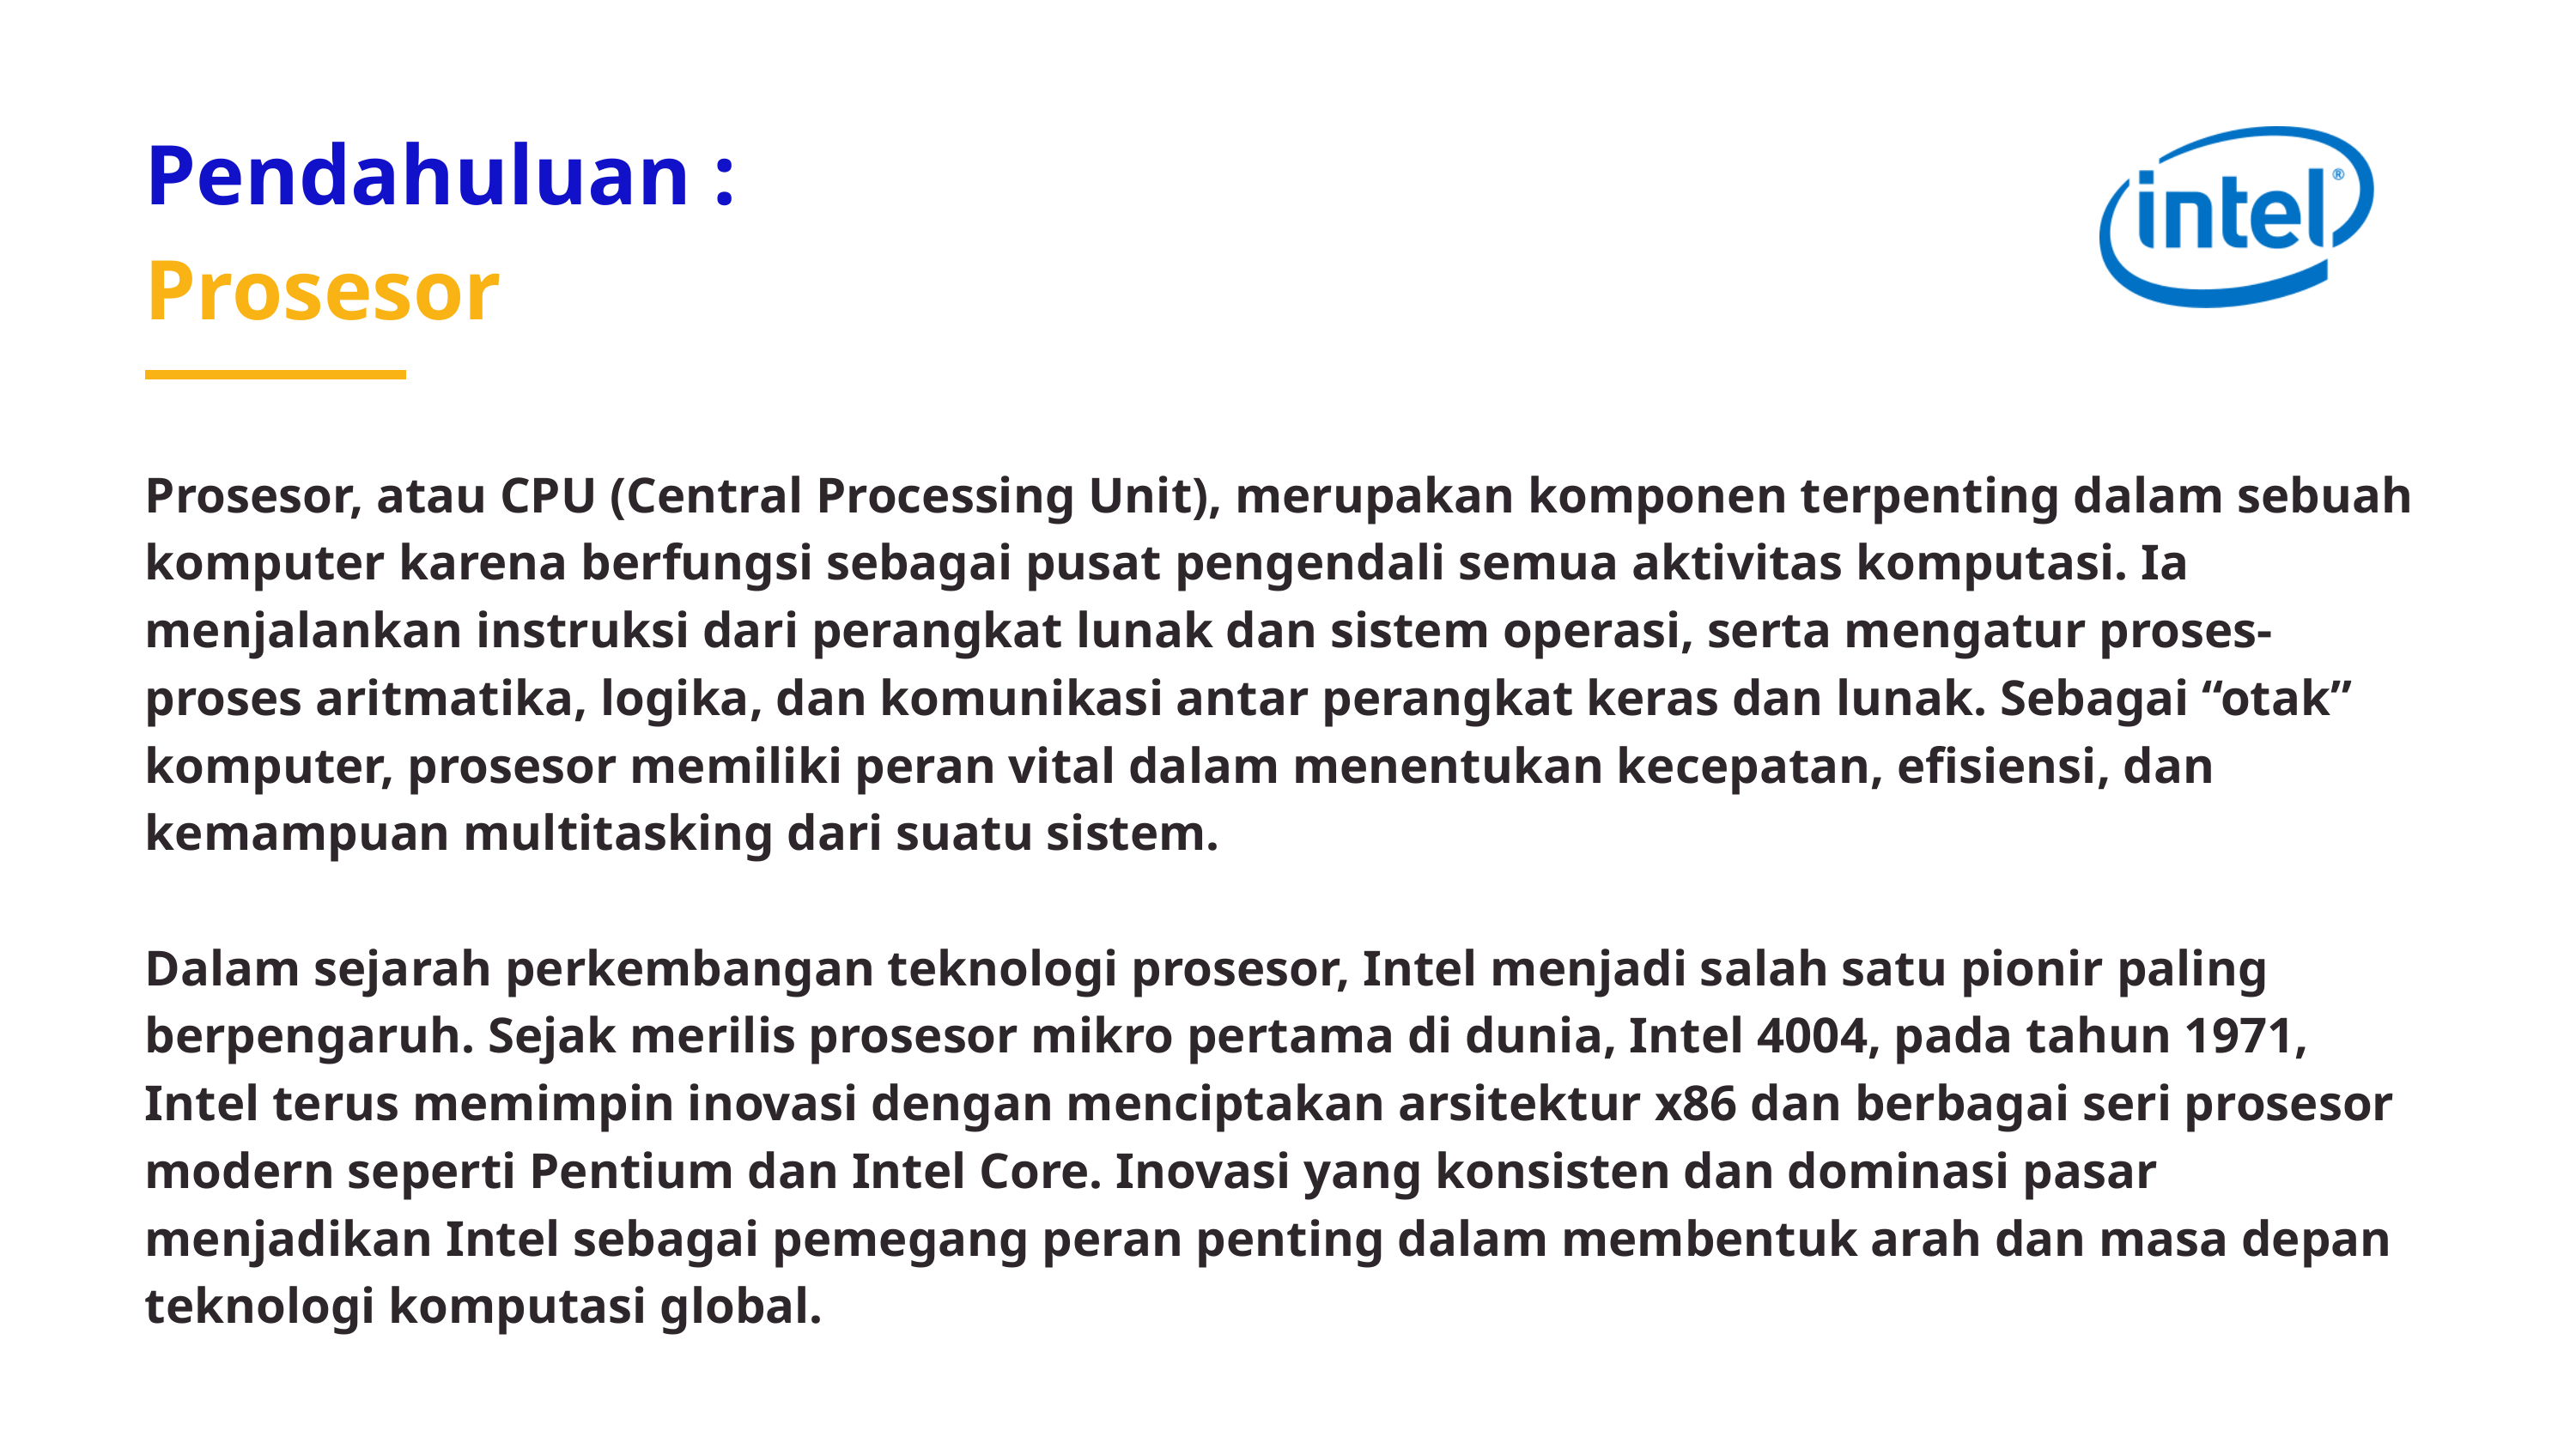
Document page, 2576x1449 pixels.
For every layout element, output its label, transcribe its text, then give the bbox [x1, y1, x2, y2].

text_box Pendahuluan : [144, 143, 980, 221]
text_box Prosesor [144, 258, 980, 336]
text_box [2099, 126, 2374, 308]
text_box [144, 369, 407, 380]
text_box Prosesor, atau CPU (Central Processing Unit), merupakan komponen terpenting dalam sebuah komputer karena berfungsi sebagai pusat pengendali semua aktivitas komputasi. Ia menjalankan instruksi dari perangkat lunak dan sistem operasi, serta mengatur proses-proses aritmatika, logika, dan komunikasi antar perangkat keras dan lunak. Sebagai “otak” komputer, prosesor memiliki peran vital dalam menentukan kecepatan, efisiensi, dan kemampuan multitasking dari suatu sistem. Dalam sejarah perkembangan teknologi prosesor, Intel menjadi salah satu pionir paling berpengaruh. Sejak merilis prosesor mikro pertama di dunia, Intel 4004, pada tahun 1971, Intel terus memimpin inovasi dengan menciptakan arsitektur x86 dan berbagai seri prosesor modern seperti Pentium dan Intel Core. Inovasi yang konsisten dan dominasi pasar menjadikan Intel sebagai pemegang peran penting dalam membentuk arah dan masa depan teknologi komputasi global. [144, 454, 2432, 1333]
